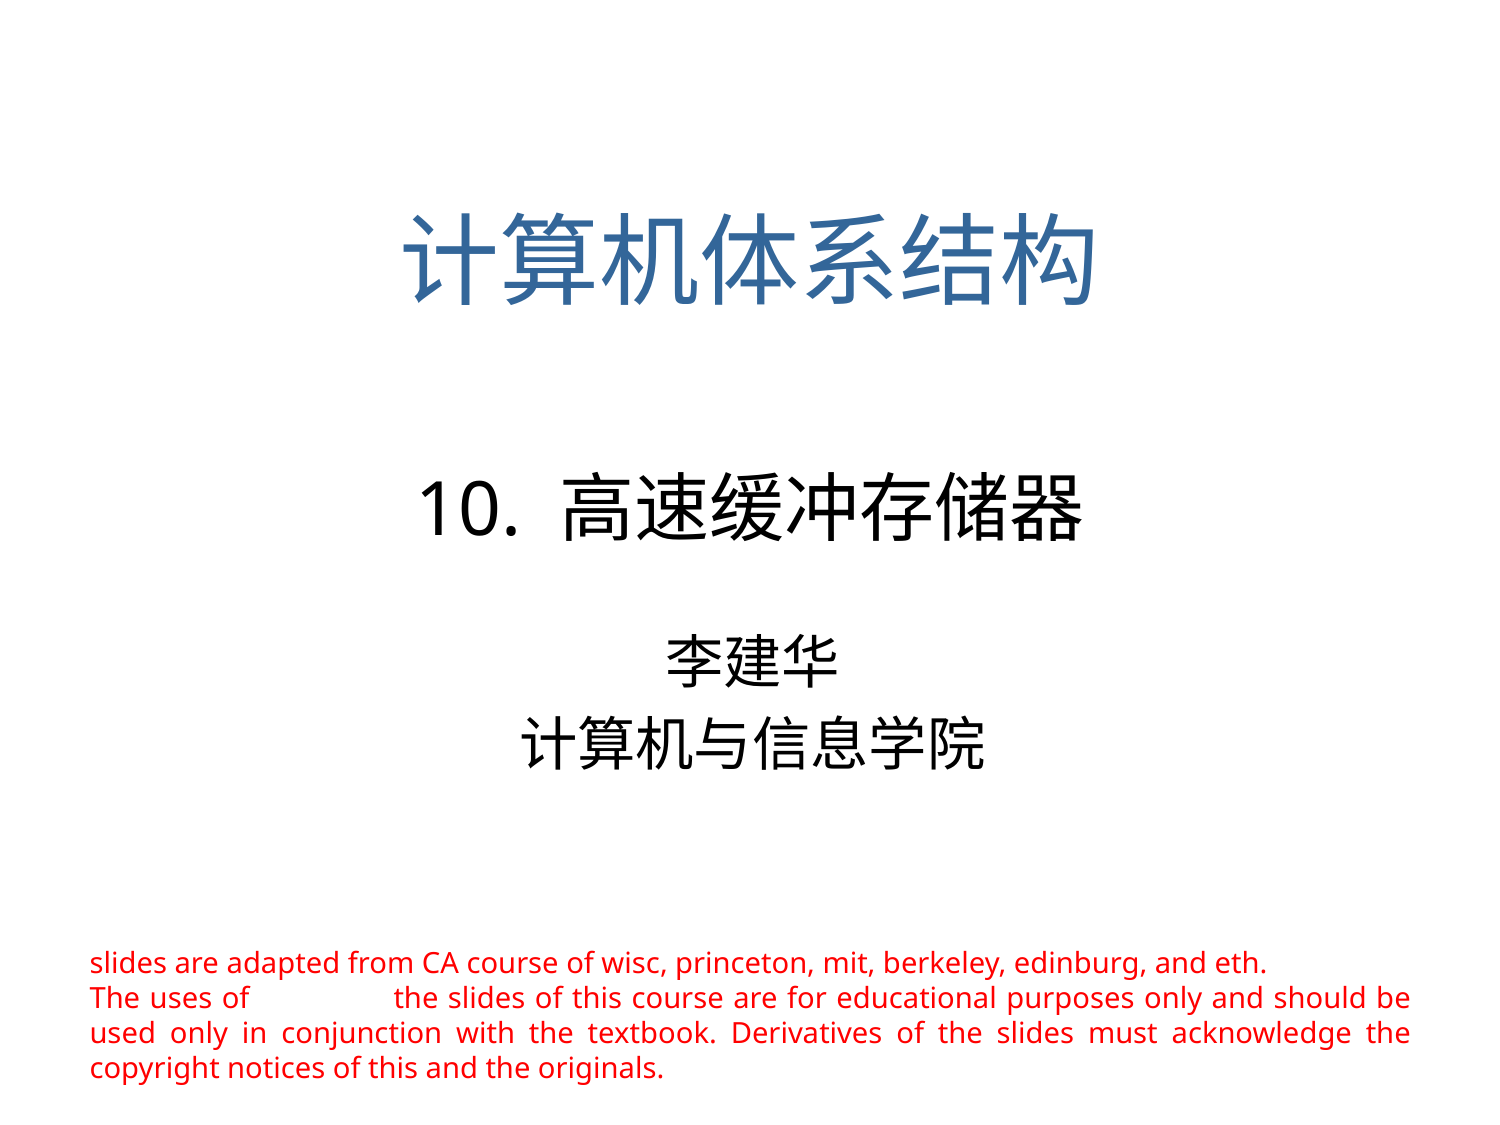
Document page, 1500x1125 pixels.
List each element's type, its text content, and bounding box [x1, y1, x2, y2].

subtitle 10. 高速缓冲存储器 [225, 452, 1275, 577]
text_box slides are adapted from CA course of wisc, princeton, mit, berkeley, edinburg, and eth. The uses of the slides of this course are for educational purposes only and should be used only in conjunction with the textbook. Derivatives of the slides must acknowledge the copyright notices of this and the originals. [74, 937, 1427, 1092]
title 计算机体系结构 [74, 163, 1425, 352]
text_box 李建华 计算机与信息学院 [78, 617, 1427, 785]
